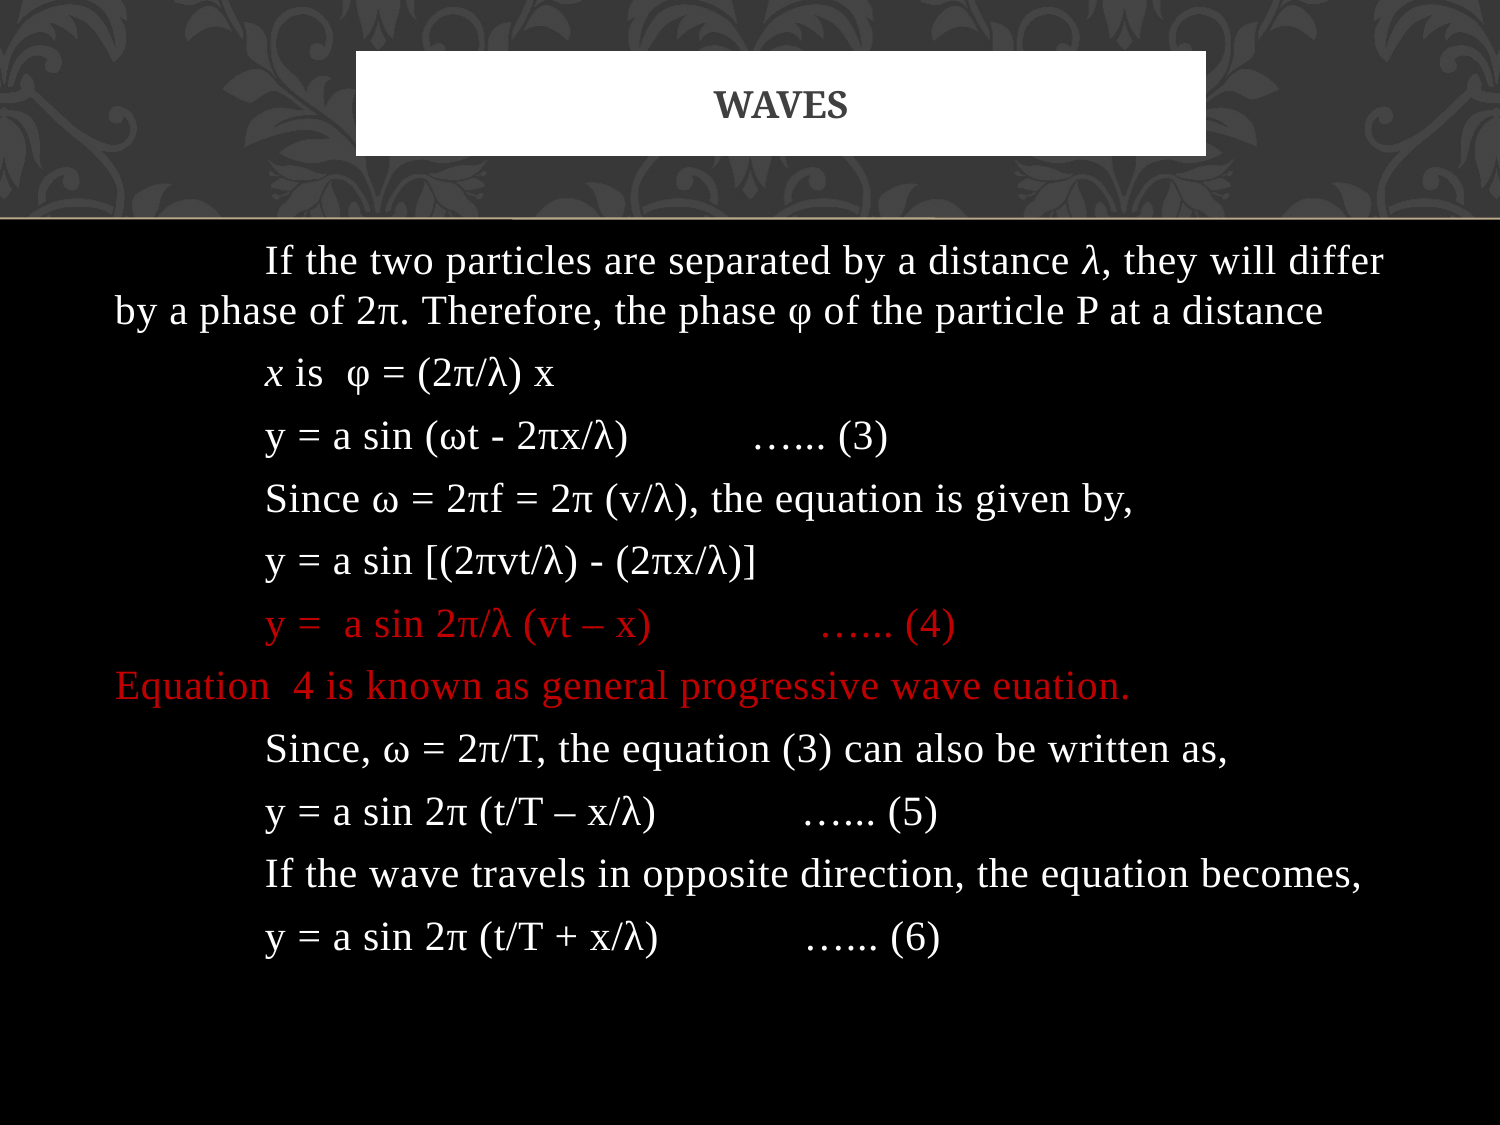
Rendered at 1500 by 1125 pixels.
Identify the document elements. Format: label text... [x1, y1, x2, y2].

title Waves [356, 51, 1206, 156]
list If the two particles are separated by a distance λ, they will differ by a phase of 2π. Therefore, the phase φ of the particle P at a distance x is φ = (2π/λ) x y = a sin (ωt - 2πx/λ) …... (3) Since ω = 2πf = 2π (v/λ), the equation is given by, y = a sin [(2πvt/λ) - (2πx/λ)] y = a sin 2π/λ (vt – x) …... (4) Equation 4 is known as general progressive wave euation. Since, ω = 2π/T, the equation (3) can also be written as, y = a sin 2π (t/T – x/λ) …... (5) If the wave travels in opposite direction, the equation becomes, y = a sin 2π (t/T + x/λ) …... (6) [99, 224, 1400, 1125]
